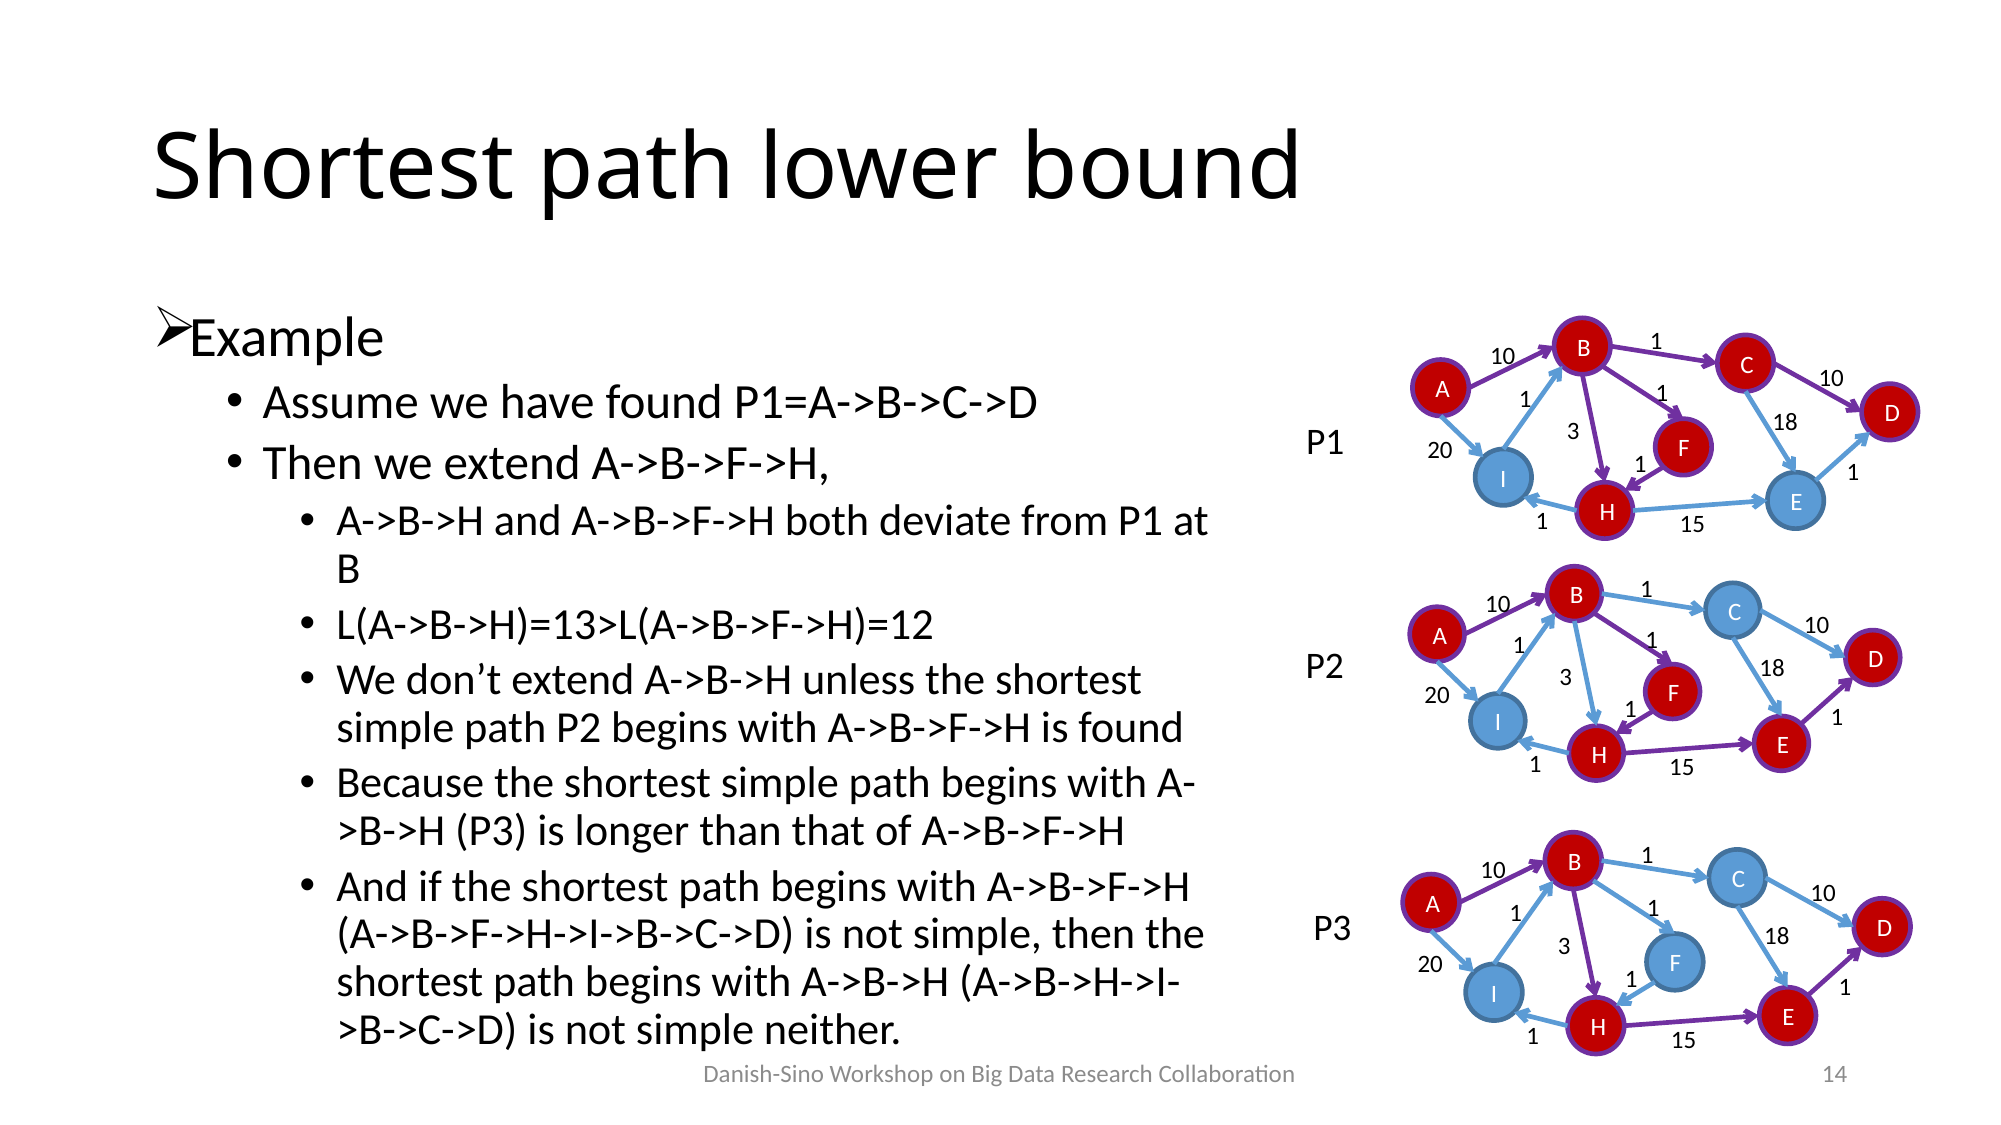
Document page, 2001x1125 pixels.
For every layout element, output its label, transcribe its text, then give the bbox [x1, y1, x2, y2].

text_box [1402, 831, 1911, 1061]
list Example Assume we have found P1=A->B->C->D Then we extend A->B->F->H, A->B->H and A->B->F->H both deviate from P1 at B L(A->B->H)=13>L(A->B->F->H)=12 We don’t extend A->B->H unless the shortest simple path P2 begins with A->B->F->H is found Because the shortest simple path begins with A->B->H (P3) is longer than that of A->B->F->H And if the shortest path begins with A->B->F->H (A->B->F->H->I->B->C->D) is not simple, then the shortest path begins with A->B->H (A->B->H->I->B->C->D) is not simple neither. [137, 299, 1226, 1125]
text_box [1412, 317, 1919, 546]
footer Danish-Sino Workshop on Big Data Research Collaboration [662, 1042, 1338, 1103]
title Shortest path lower bound [137, 59, 1863, 278]
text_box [1409, 565, 1901, 789]
slide_number 14 [1412, 1061, 1863, 1103]
text_box P2 [1290, 634, 1359, 694]
text_box P3 [1298, 895, 1367, 956]
text_box P1 [1291, 409, 1360, 469]
